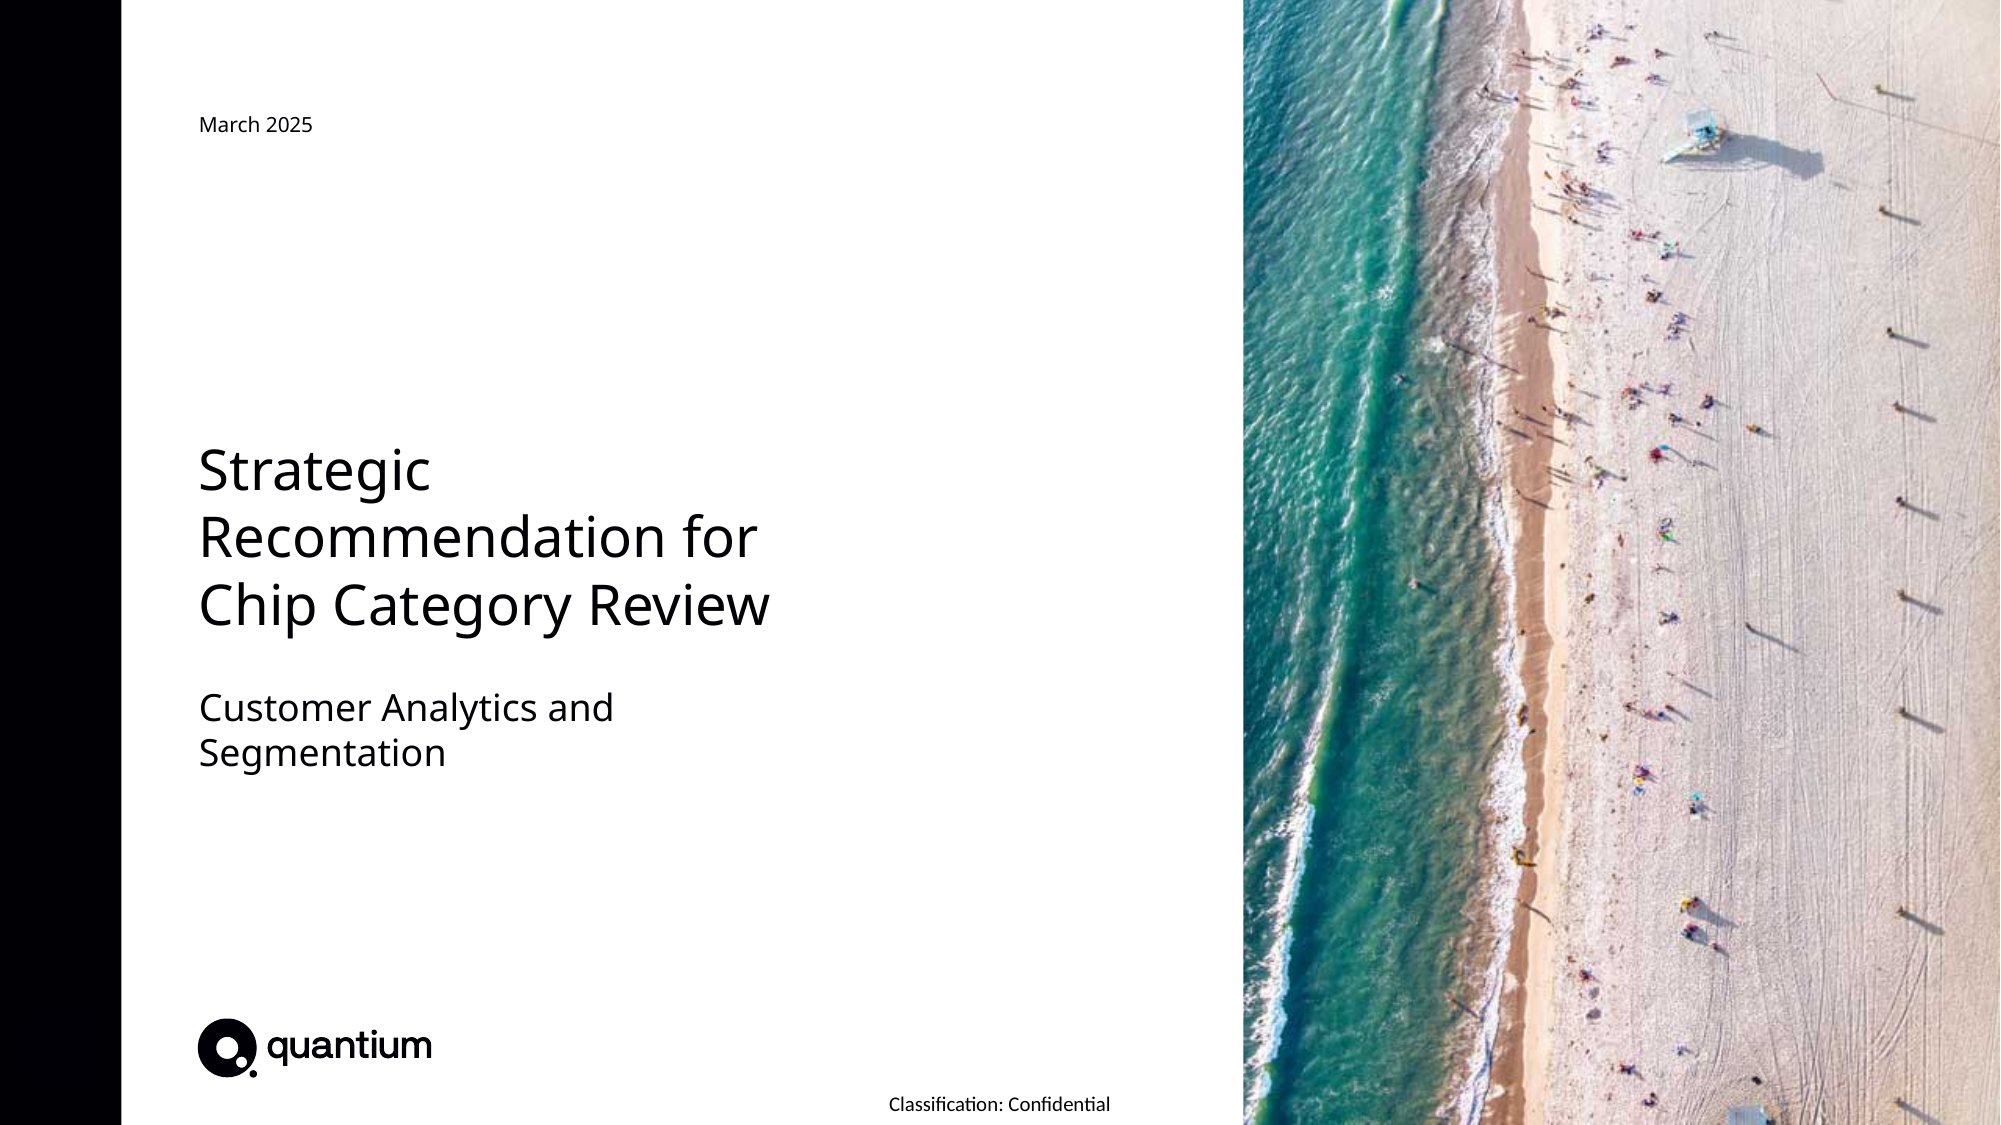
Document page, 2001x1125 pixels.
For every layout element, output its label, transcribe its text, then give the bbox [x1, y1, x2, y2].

picture [1243, 0, 2000, 1125]
picture [1291, 1022, 1296, 1034]
list March 2025 [198, 106, 549, 147]
subtitle Customer Analytics and Segmentation [198, 676, 870, 880]
title Strategic Recommendation for Chip Category Review [198, 252, 870, 644]
